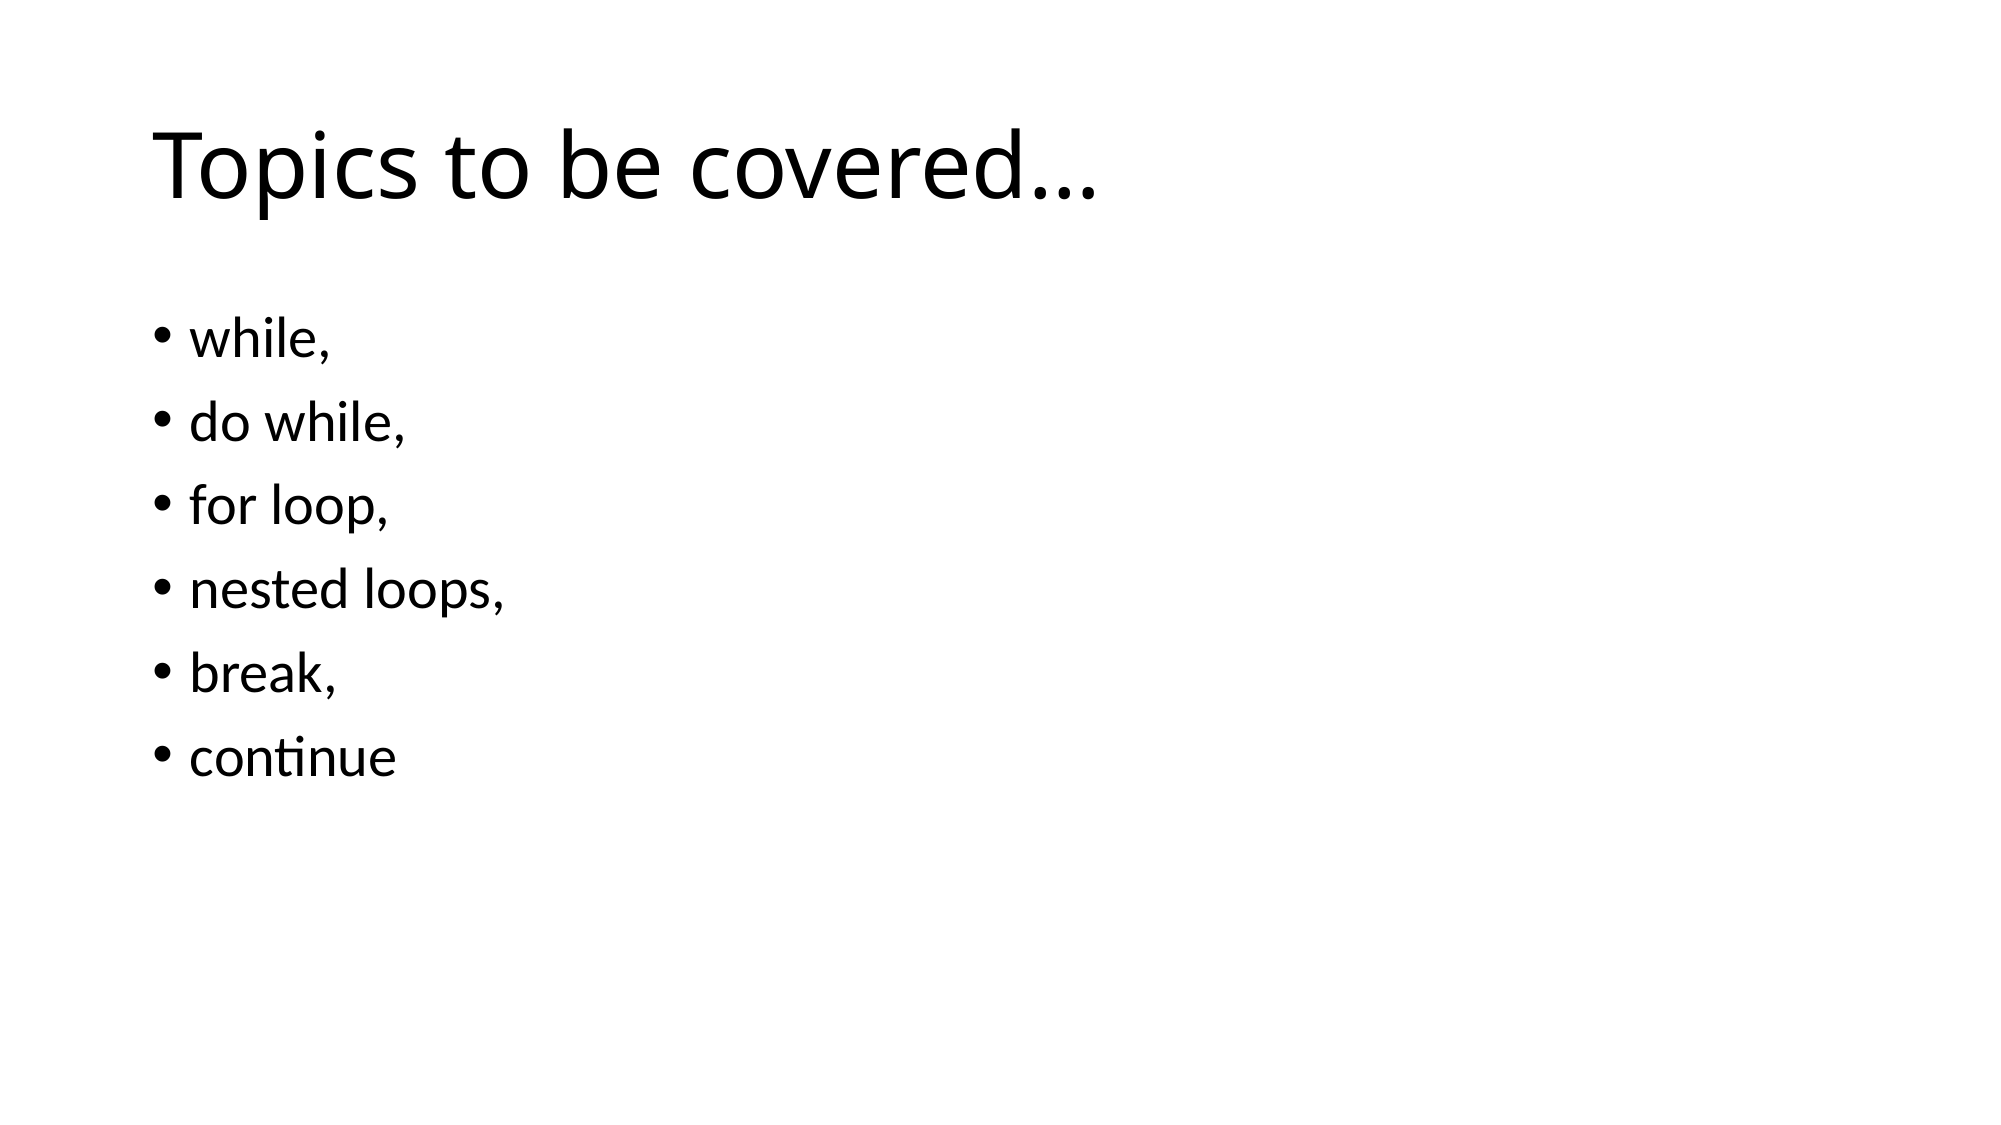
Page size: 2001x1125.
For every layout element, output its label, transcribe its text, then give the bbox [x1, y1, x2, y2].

title Topics to be covered… [137, 59, 1863, 278]
list while, do while, for loop, nested loops, break, continue [137, 299, 1863, 1014]
